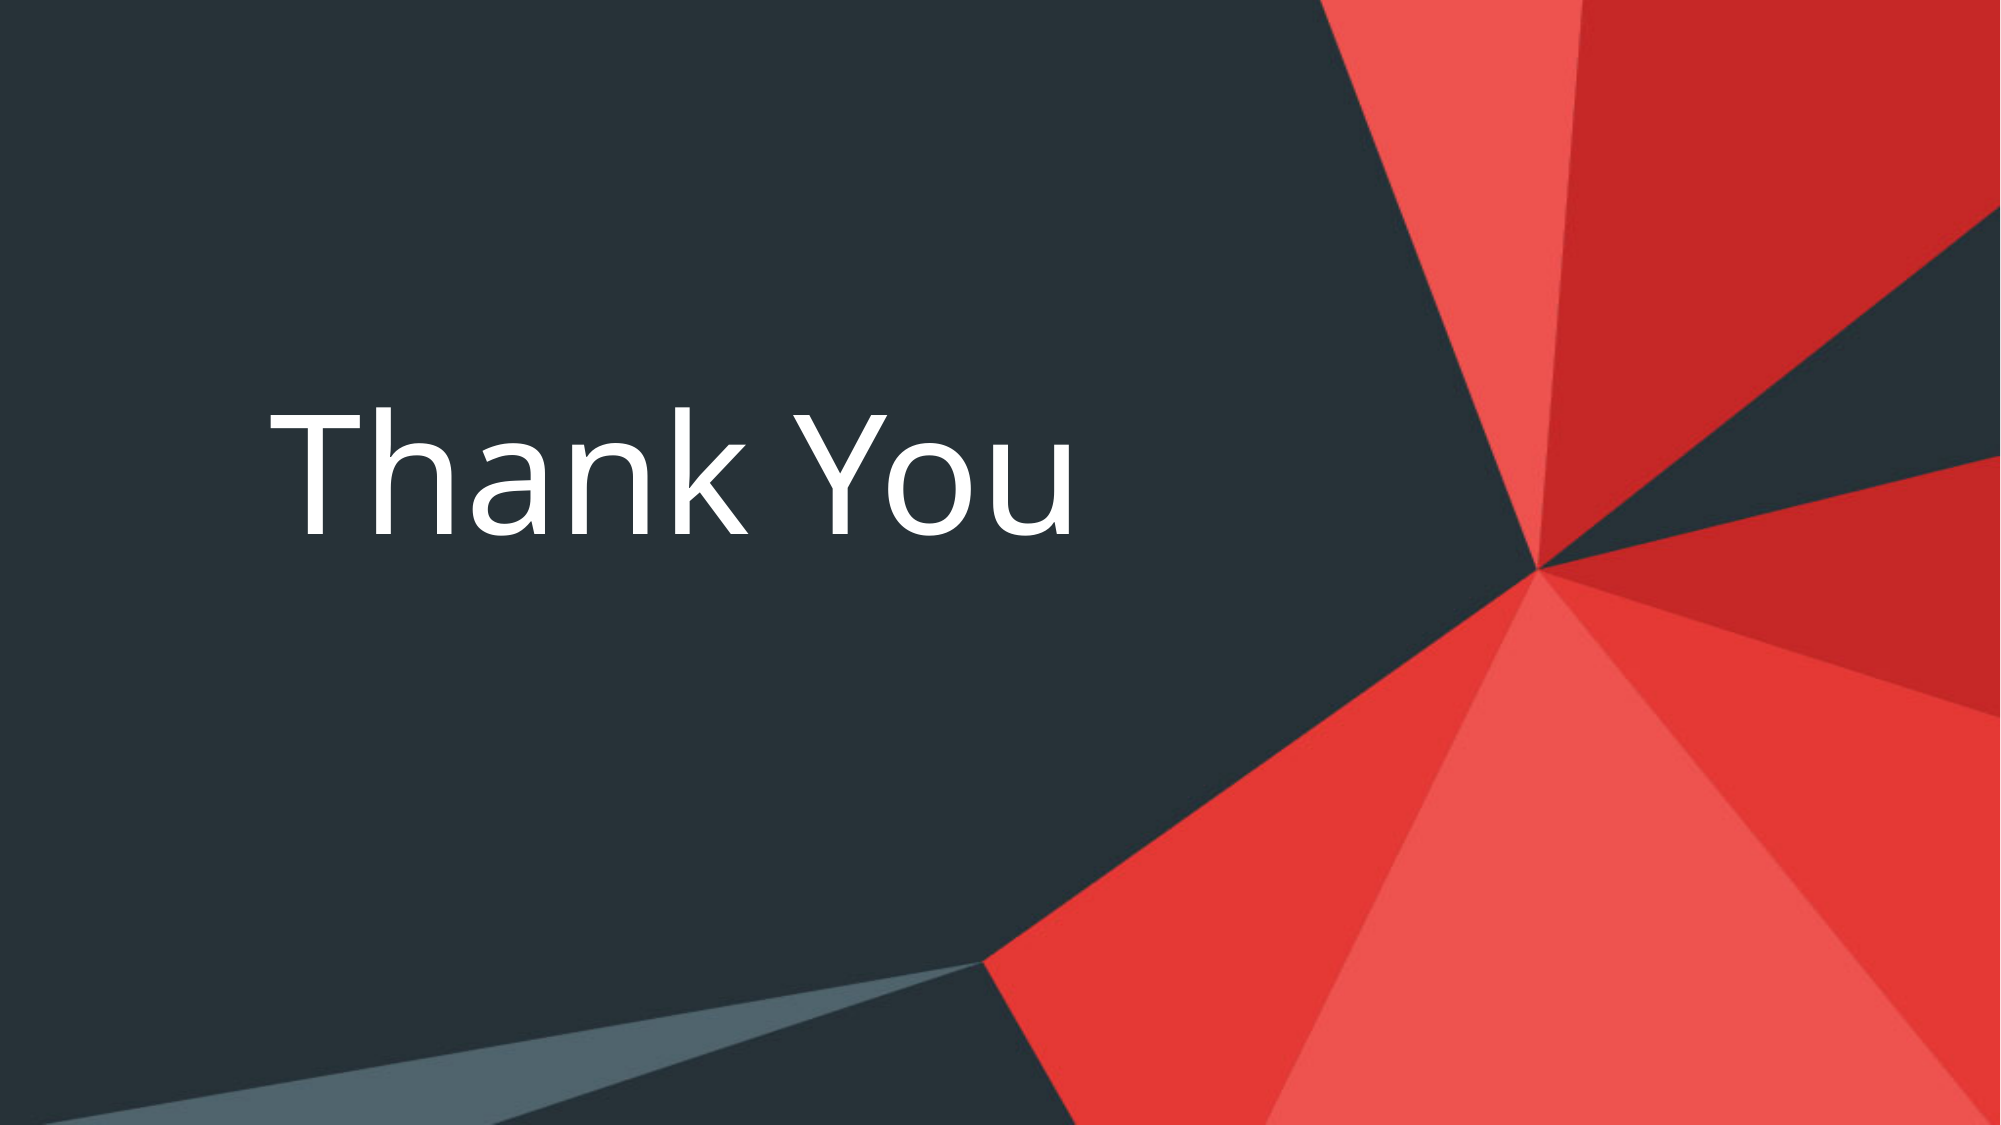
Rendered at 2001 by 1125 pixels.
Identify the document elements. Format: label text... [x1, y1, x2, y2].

title Thank You [149, 350, 1205, 587]
picture [0, 0, 2001, 1125]
